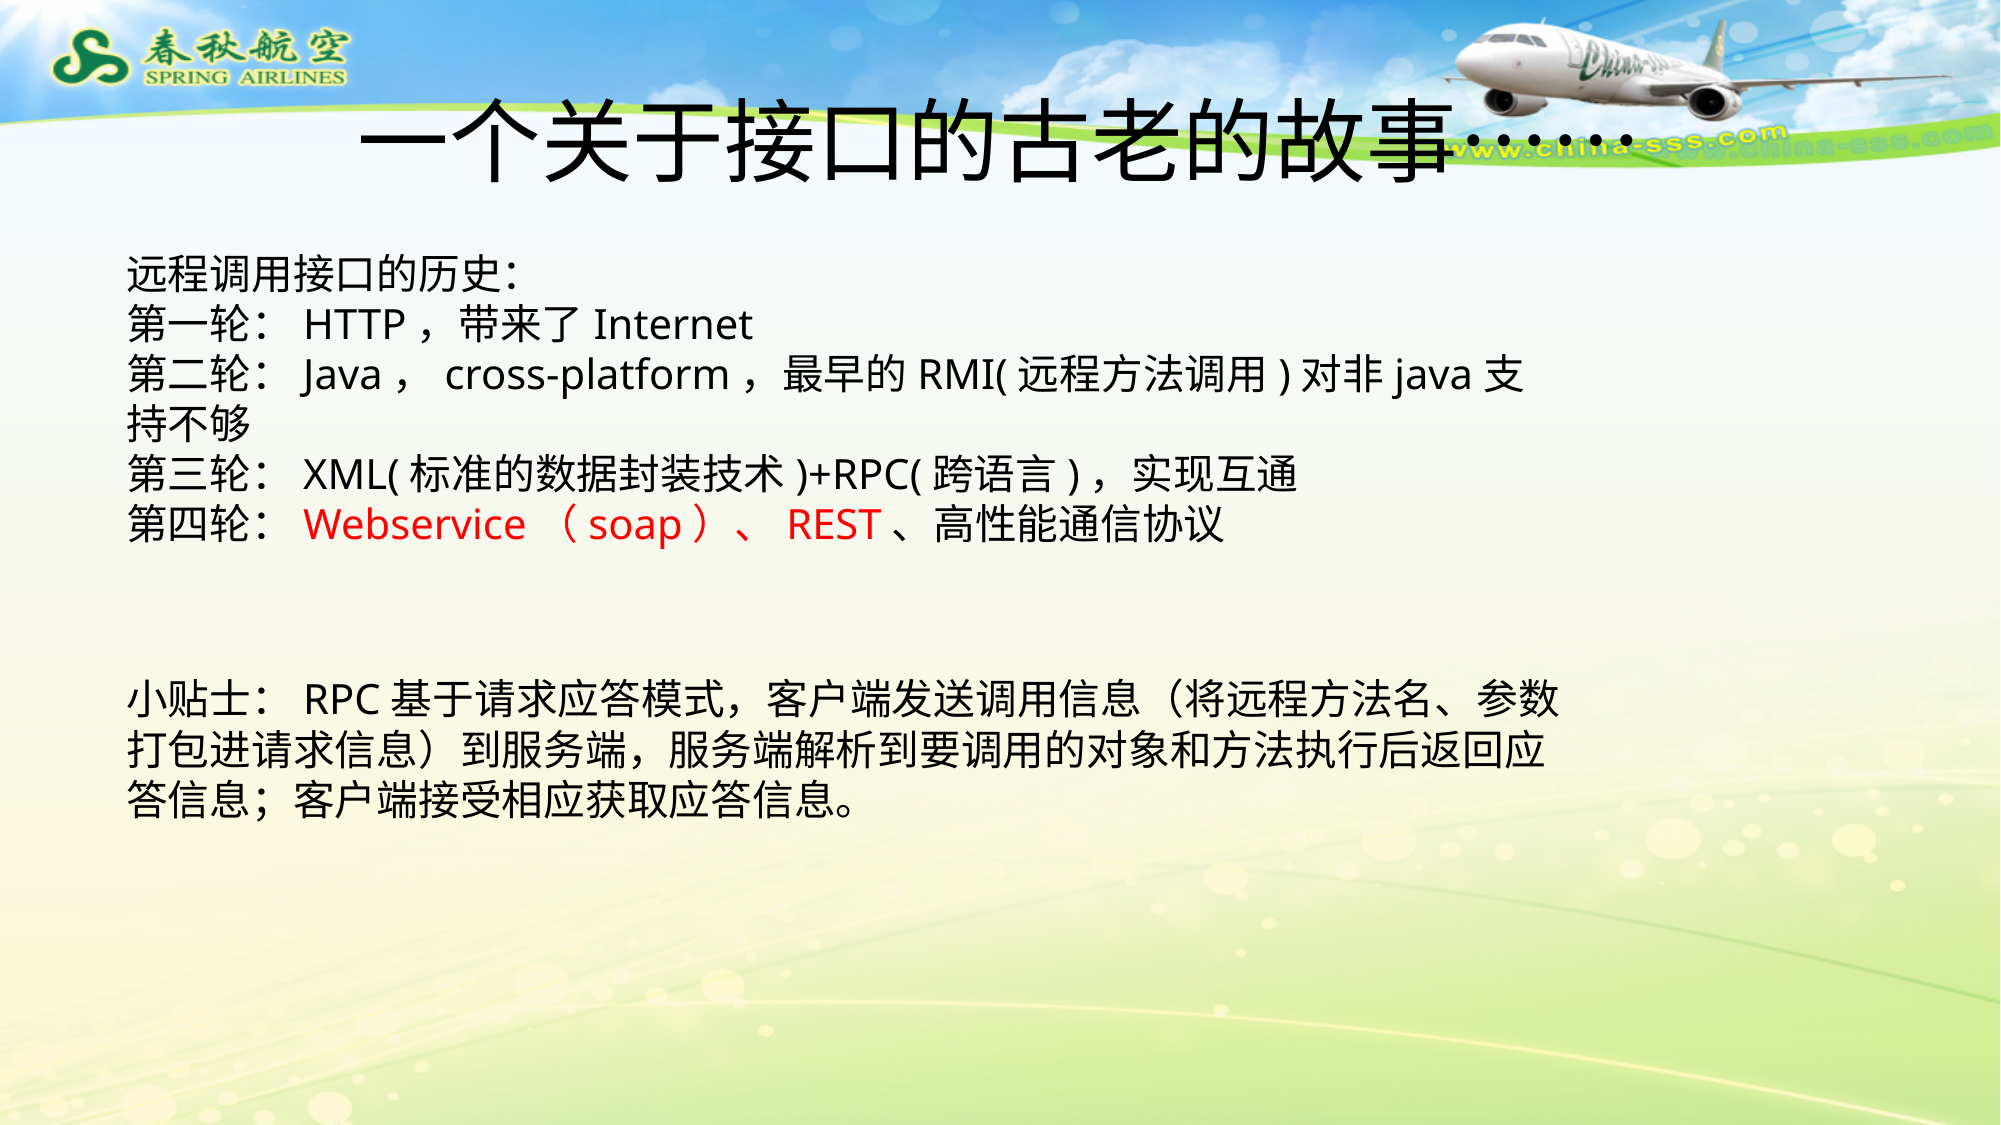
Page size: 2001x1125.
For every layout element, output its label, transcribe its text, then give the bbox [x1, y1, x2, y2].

list 远程调用接口的历史： 第一轮：HTTP，带来了Internet 第二轮：Java，cross-platform，最早的RMI(远程方法调用)对非java支持不够 第三轮：XML(标准的数据封装技术)+RPC(跨语言)，实现互通 第四轮：Webservice（soap）、REST、高性能通信协议 小贴士：RPC基于请求应答模式，客户端发送调用信息（将远程方法名、参数打包进请求信息）到服务端，服务端解析到要调用的对象和方法执行后返回应答信息；客户端接受相应获取应答信息。 [111, 240, 1579, 1015]
picture [0, 0, 2001, 1125]
title 一个关于接口的古老的故事…… [99, 45, 1900, 233]
